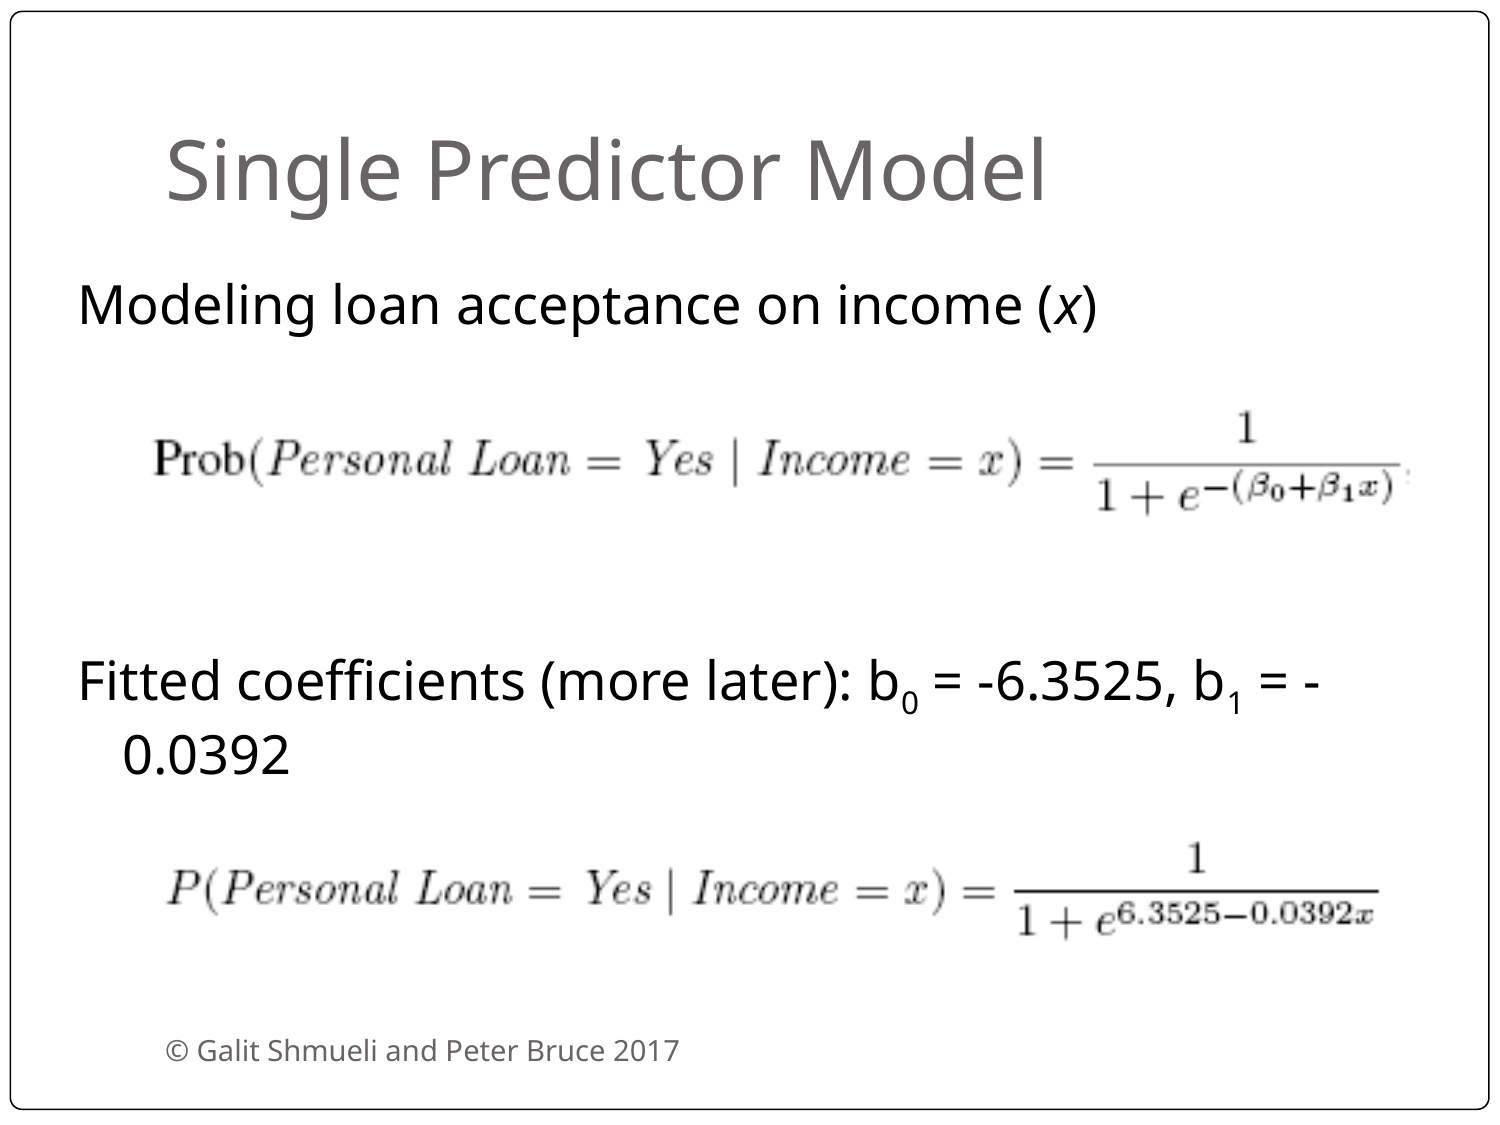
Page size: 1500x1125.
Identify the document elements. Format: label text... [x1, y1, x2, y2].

list Modeling loan acceptance on income (x) Fitted coefficients (more later): b0 = -6.3525, b1 = -0.0392 [62, 262, 1500, 988]
text_box © Galit Shmueli and Peter Bruce 2017 [150, 1012, 800, 1088]
title Single Predictor Model [150, 45, 1425, 233]
picture [156, 837, 1388, 956]
picture [112, 373, 1410, 538]
